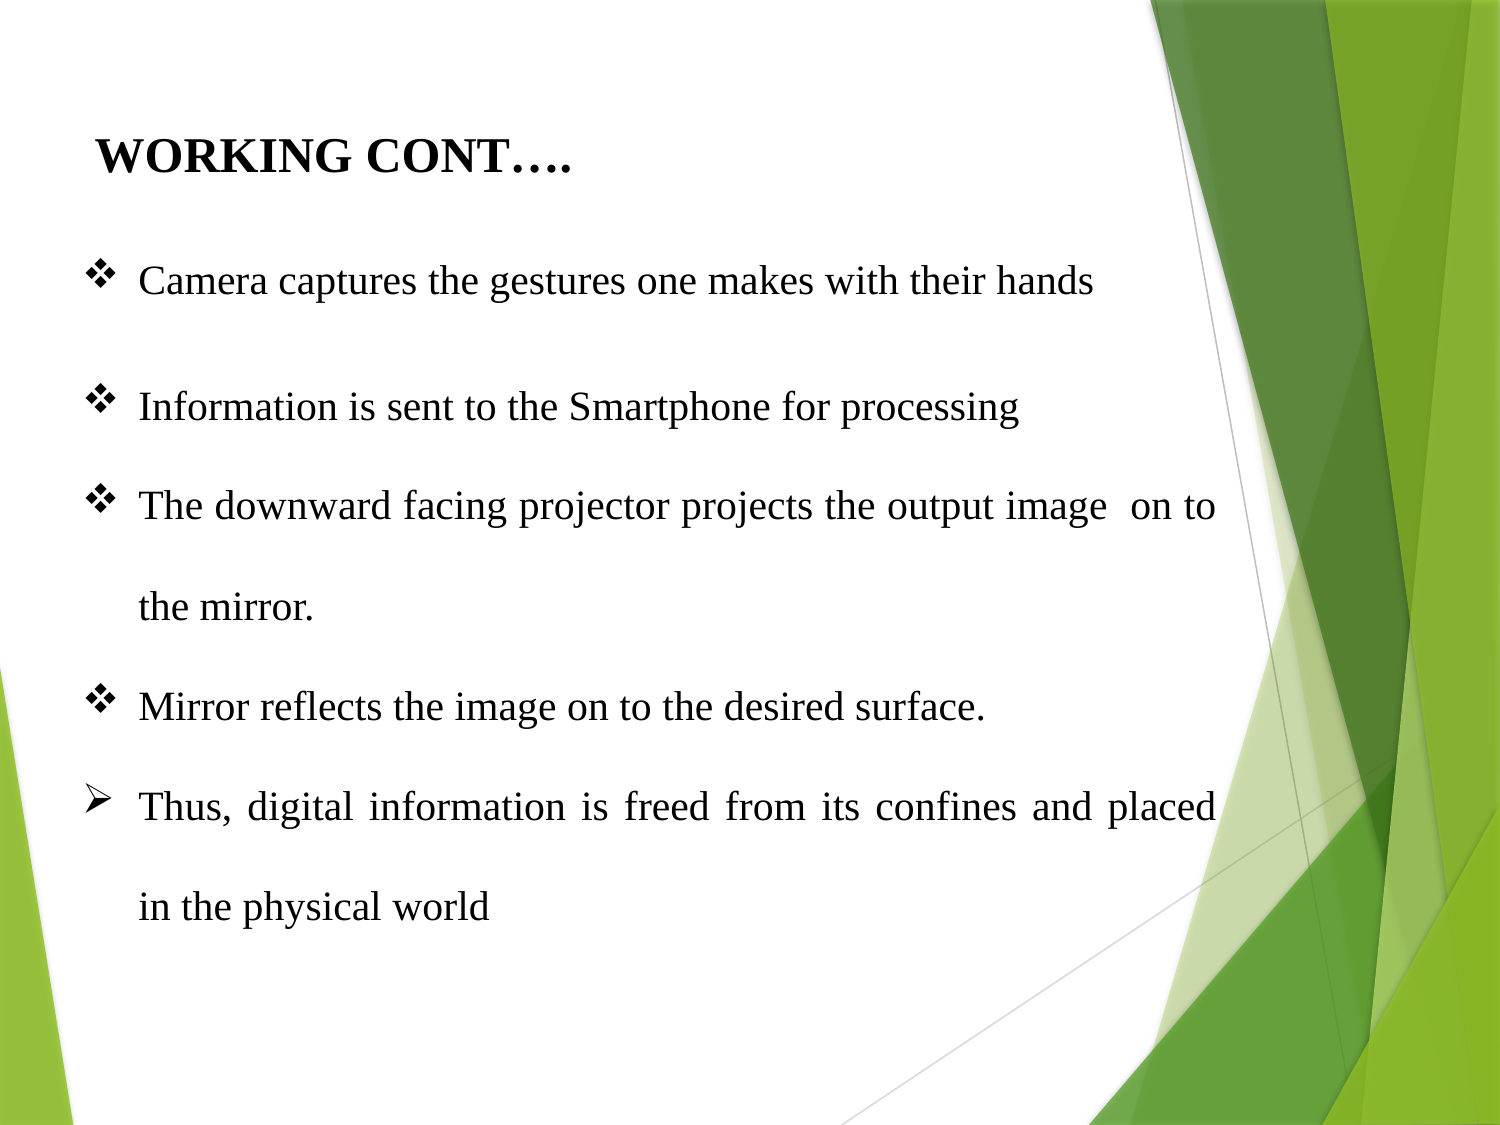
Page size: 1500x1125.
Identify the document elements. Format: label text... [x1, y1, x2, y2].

text_box Camera captures the gestures one makes with their hands Information is sent to the Smartphone for processing The downward facing projector projects the output image on to the mirror. Mirror reflects the image on to the desired surface. Thus, digital information is freed from its confines and placed in the physical world [67, 170, 1233, 1004]
text_box WORKING CONT…. [67, 114, 821, 190]
